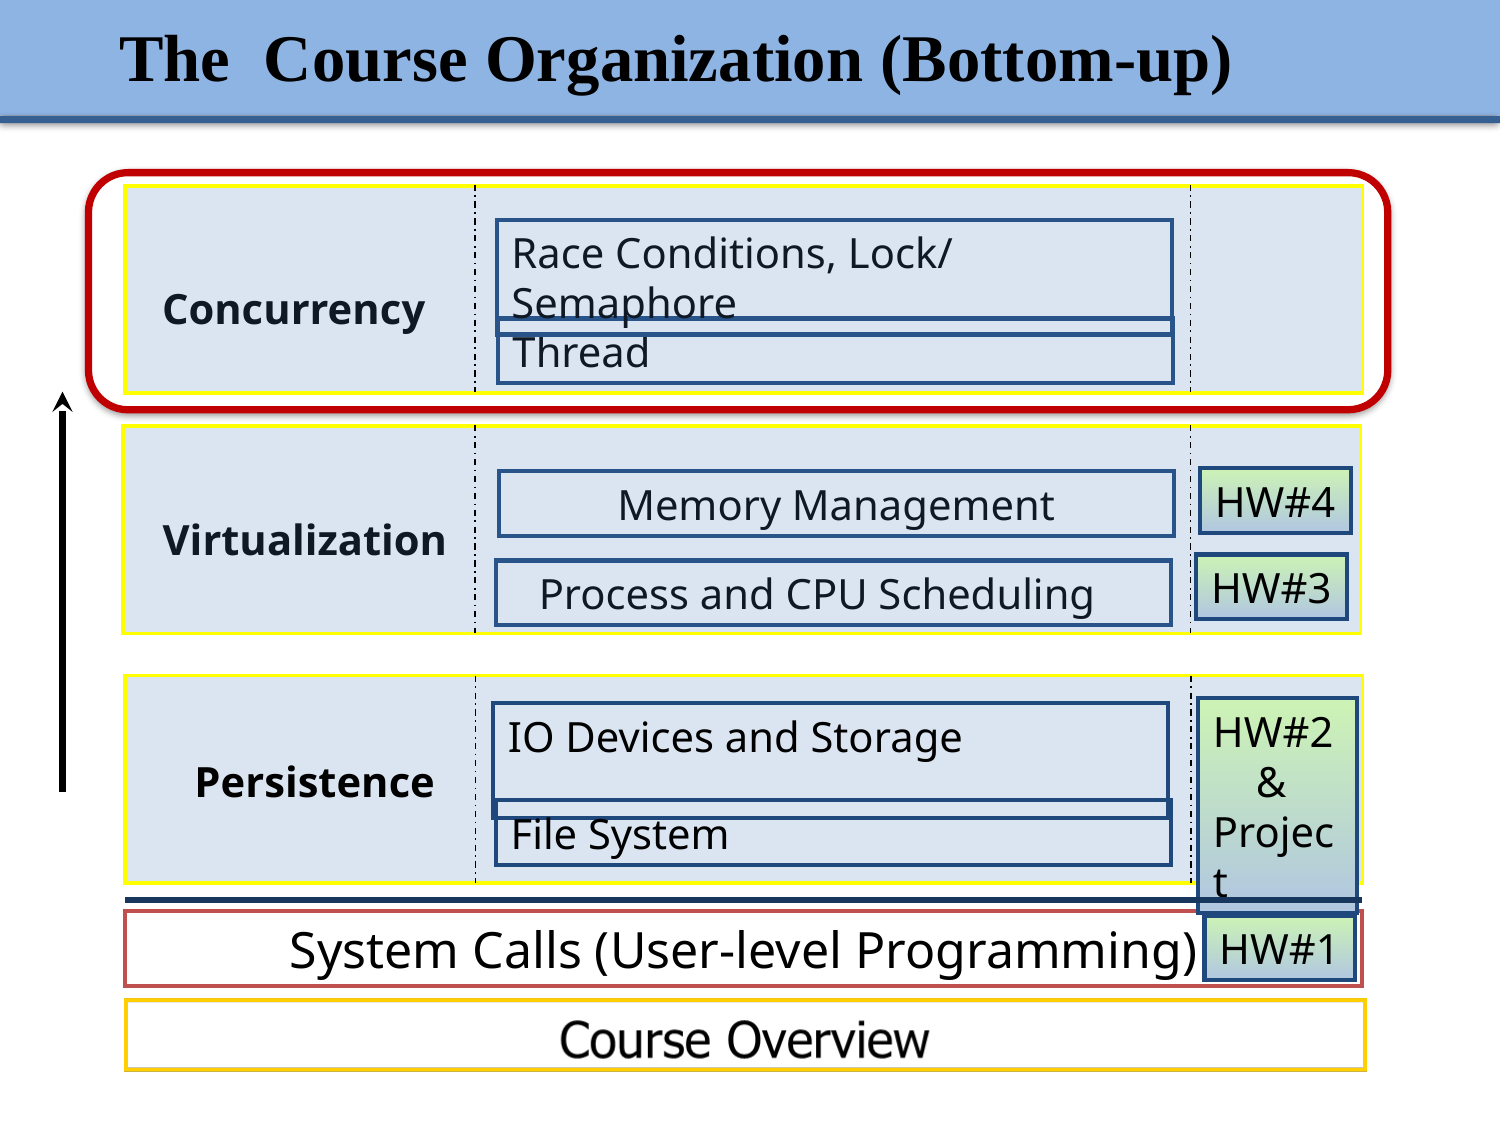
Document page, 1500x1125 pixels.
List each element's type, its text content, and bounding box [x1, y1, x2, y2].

text_box [85, 169, 1391, 412]
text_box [122, 184, 1367, 1099]
text_box The Course Organization (Bottom-up) [104, 7, 1248, 102]
